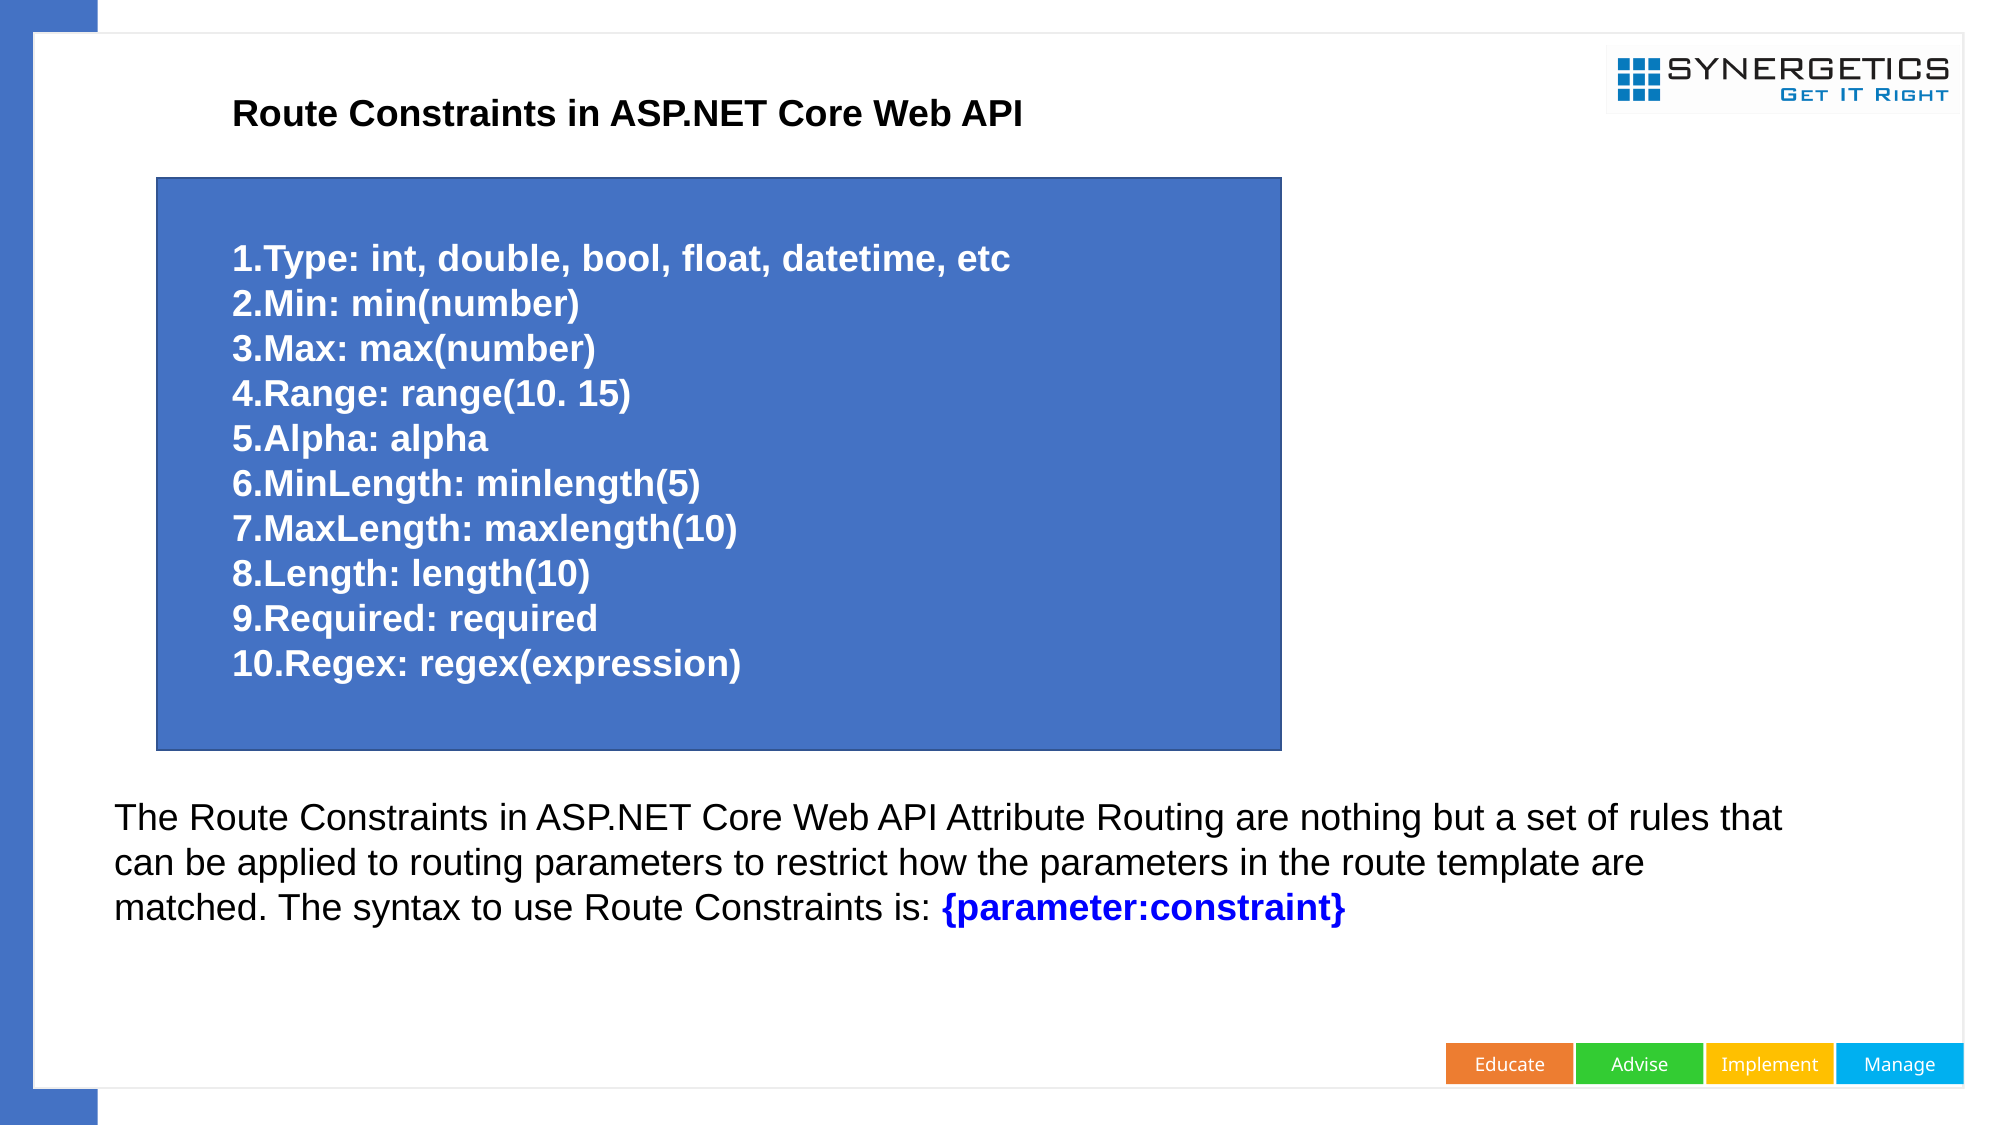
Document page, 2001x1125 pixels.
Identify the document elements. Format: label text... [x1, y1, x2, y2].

text_box Type: int, double, bool, float, datetime, etc Min: min(number) Max: max(number) Range: range(10. 15) Alpha: alpha MinLength: minlength(5) MaxLength: maxlength(10) Length: length(10) Required: required Regex: regex(expression) [217, 226, 1218, 691]
text_box The Route Constraints in ASP.NET Core Web API Attribute Routing are nothing but a set of rules that can be applied to routing parameters to restrict how the parameters in the route template are matched. The syntax to use Route Constraints is: {parameter:constraint} [99, 785, 1805, 936]
text_box [156, 177, 1282, 751]
text_box Route Constraints in ASP.NET Core Web API [217, 81, 1218, 141]
picture [1606, 45, 1960, 114]
